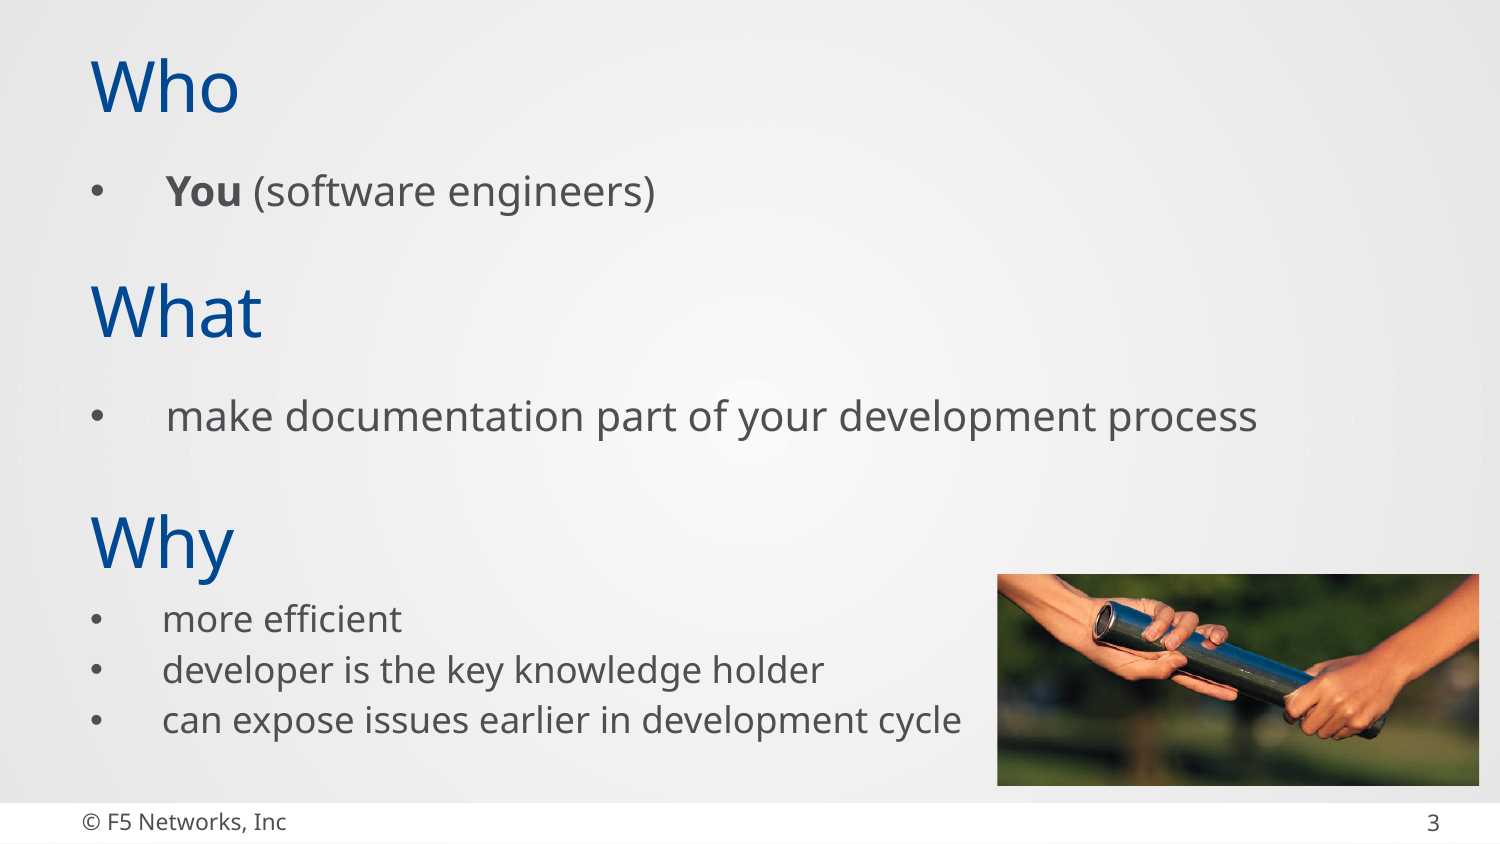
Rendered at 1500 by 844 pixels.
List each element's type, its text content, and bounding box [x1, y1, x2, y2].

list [997, 574, 1480, 787]
text_box Who [89, 57, 1441, 171]
text_box You (software engineers) [90, 170, 1373, 269]
text_box more efficient developer is the key knowledge holder can expose issues earlier in development cycle [90, 601, 982, 778]
title What [90, 283, 1441, 396]
text_box Why [89, 514, 1441, 628]
text_box make documentation part of your development process [90, 395, 1373, 480]
